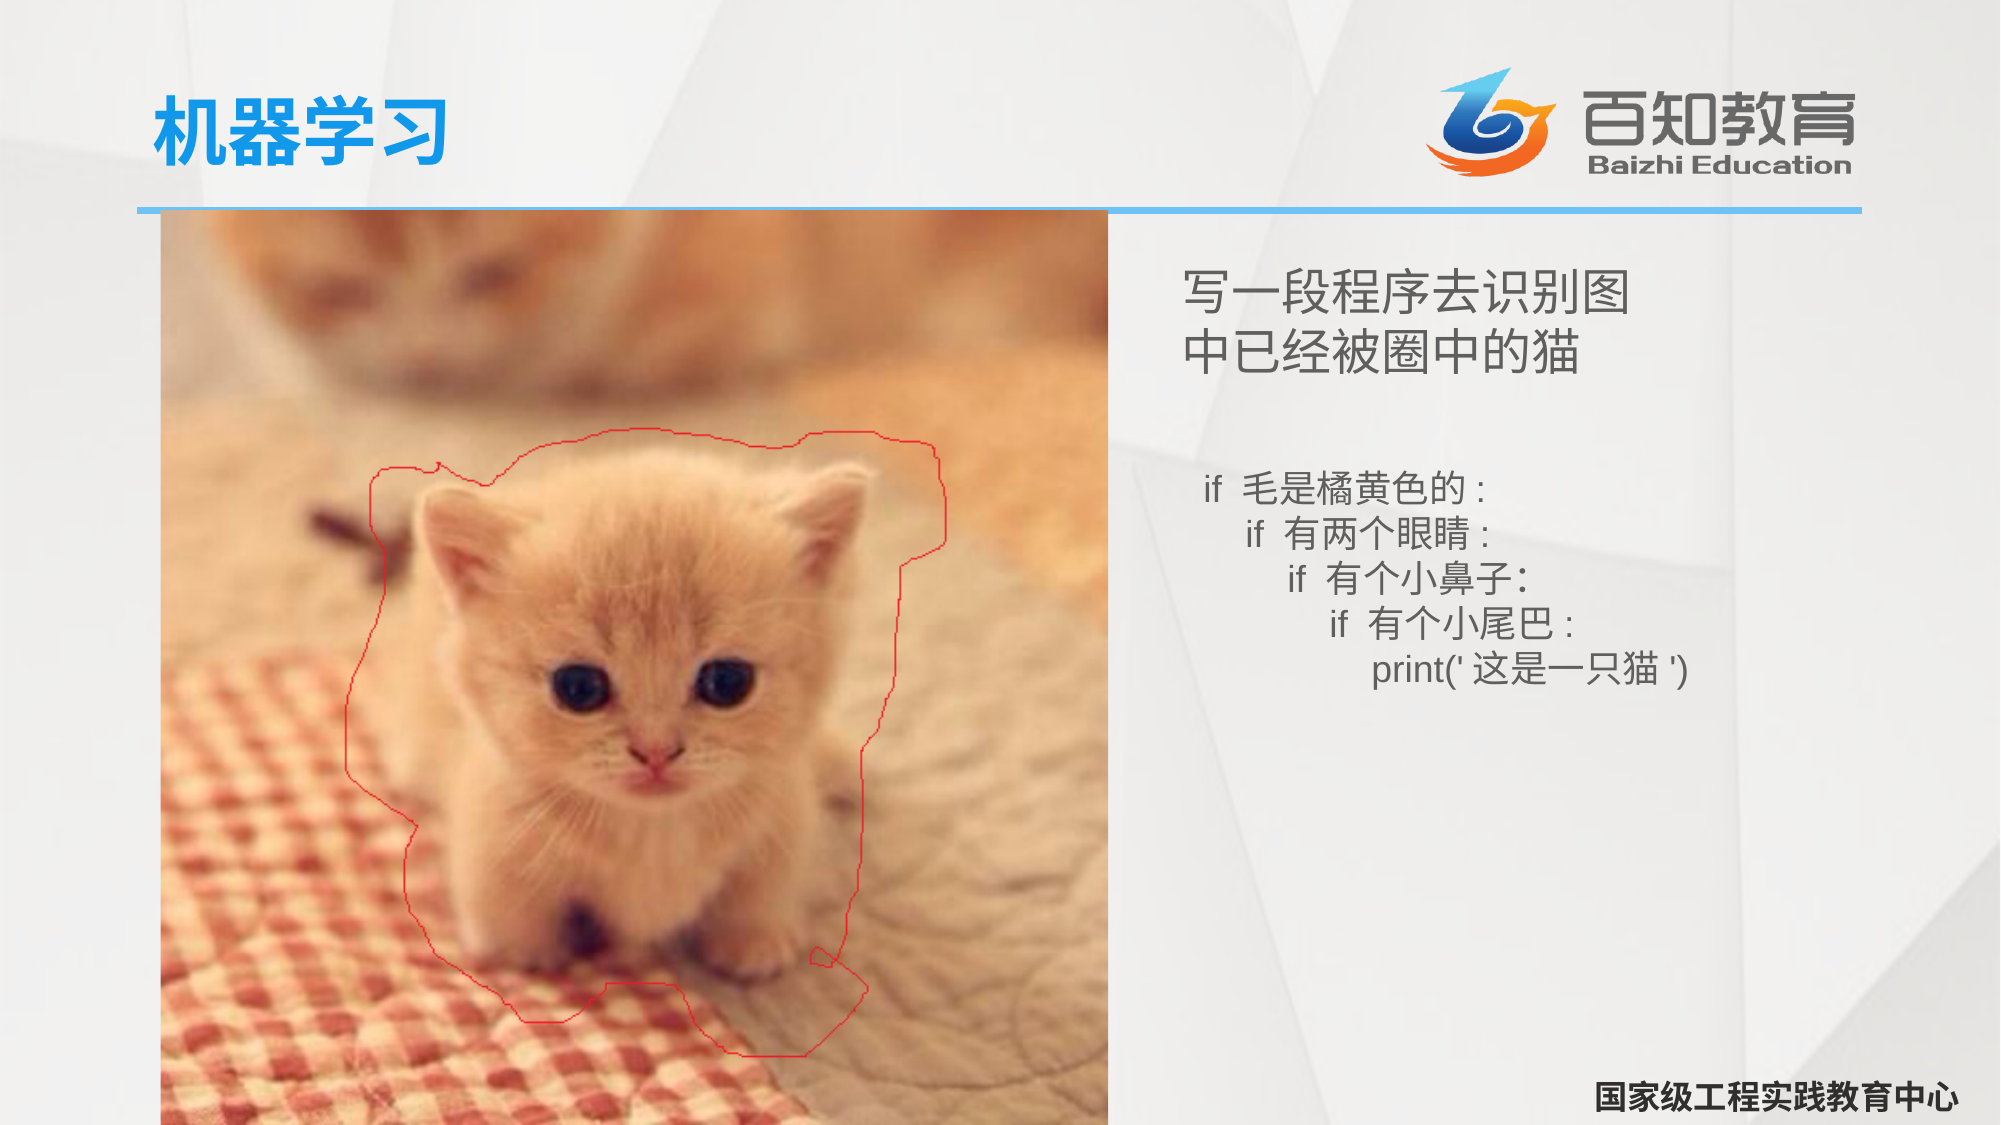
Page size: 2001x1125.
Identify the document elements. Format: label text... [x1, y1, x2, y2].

text_box if 毛是橘黄色的: if 有两个眼睛: if 有个小鼻子： if 有个小尾巴: print('这是一只猫') [1188, 457, 1904, 698]
title 机器学习 [137, 59, 1863, 210]
picture [0, 0, 2001, 1125]
text_box 写一段程序去识别图中已经被圈中的猫 [1166, 252, 1687, 388]
